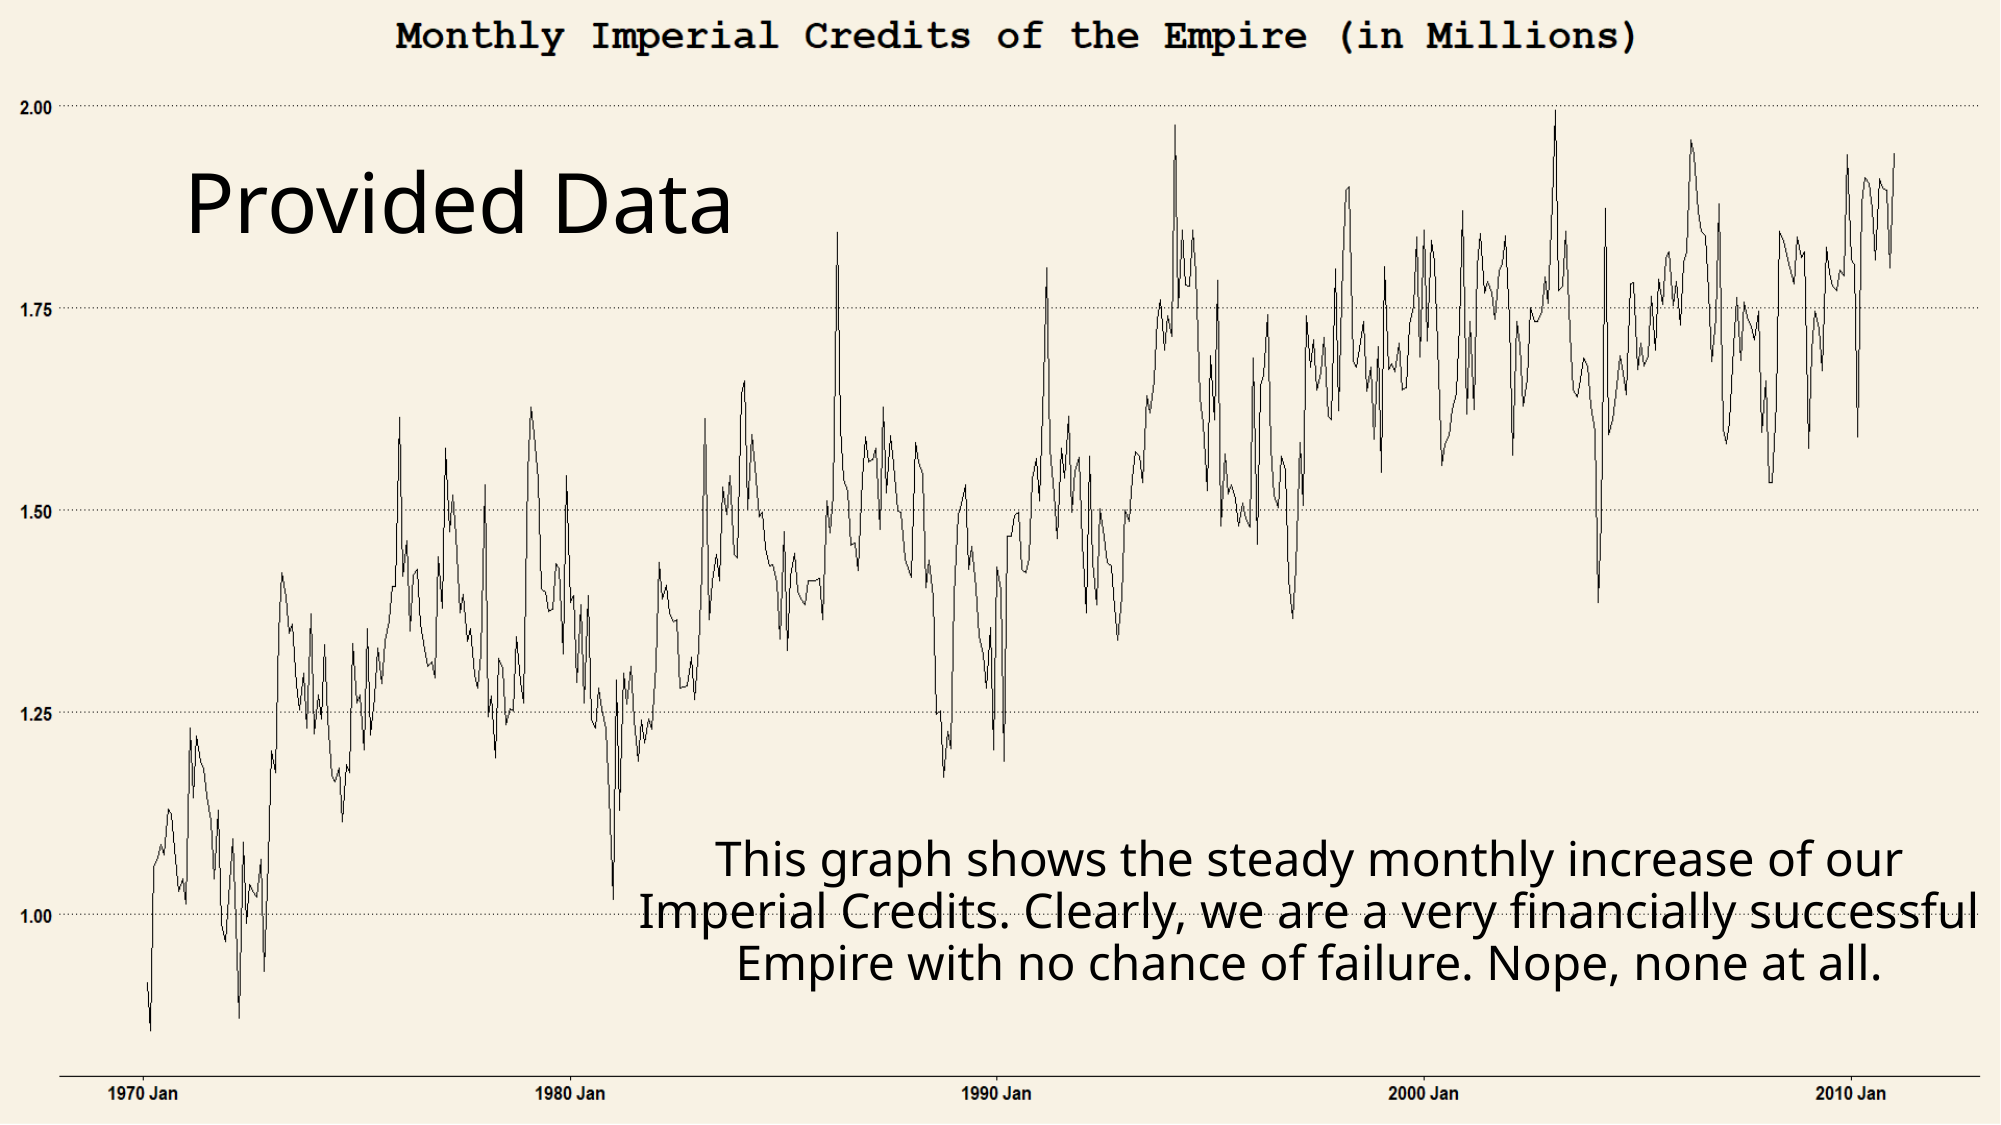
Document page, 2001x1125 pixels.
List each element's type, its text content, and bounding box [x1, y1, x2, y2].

list This graph shows the steady monthly increase of our Imperial Credits. Clearly, we are a very financially successful Empire with no chance of failure. Nope, none at all. [620, 804, 2000, 1023]
picture [0, 0, 2001, 1125]
title Provided Data [137, 75, 783, 338]
